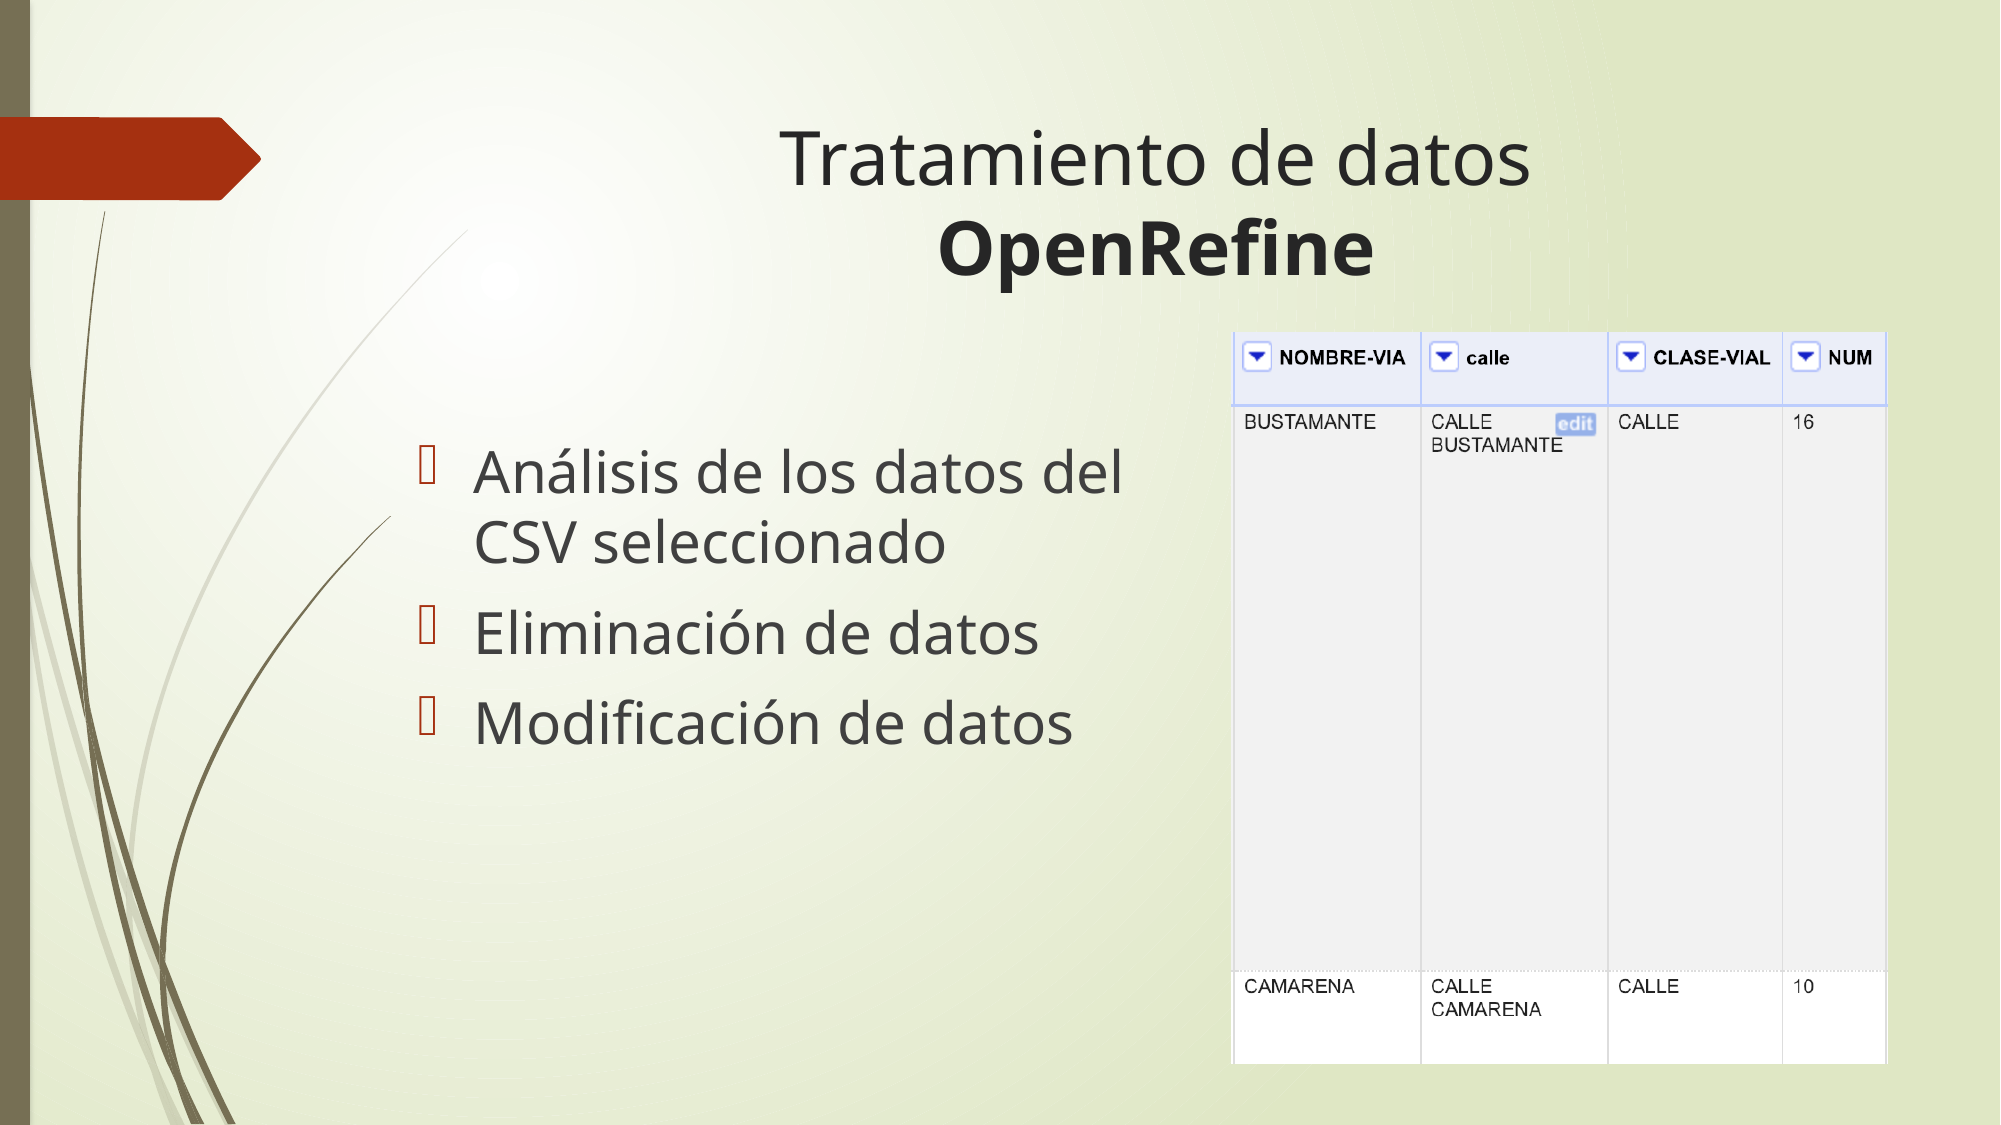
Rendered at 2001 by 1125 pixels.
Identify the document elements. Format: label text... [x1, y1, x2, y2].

list Análisis de los datos del CSV seleccionado Eliminación de datos Modificación de datos [402, 427, 1180, 1048]
picture [1230, 332, 1888, 1064]
title Tratamiento de datos OpenRefine [425, 102, 1888, 313]
